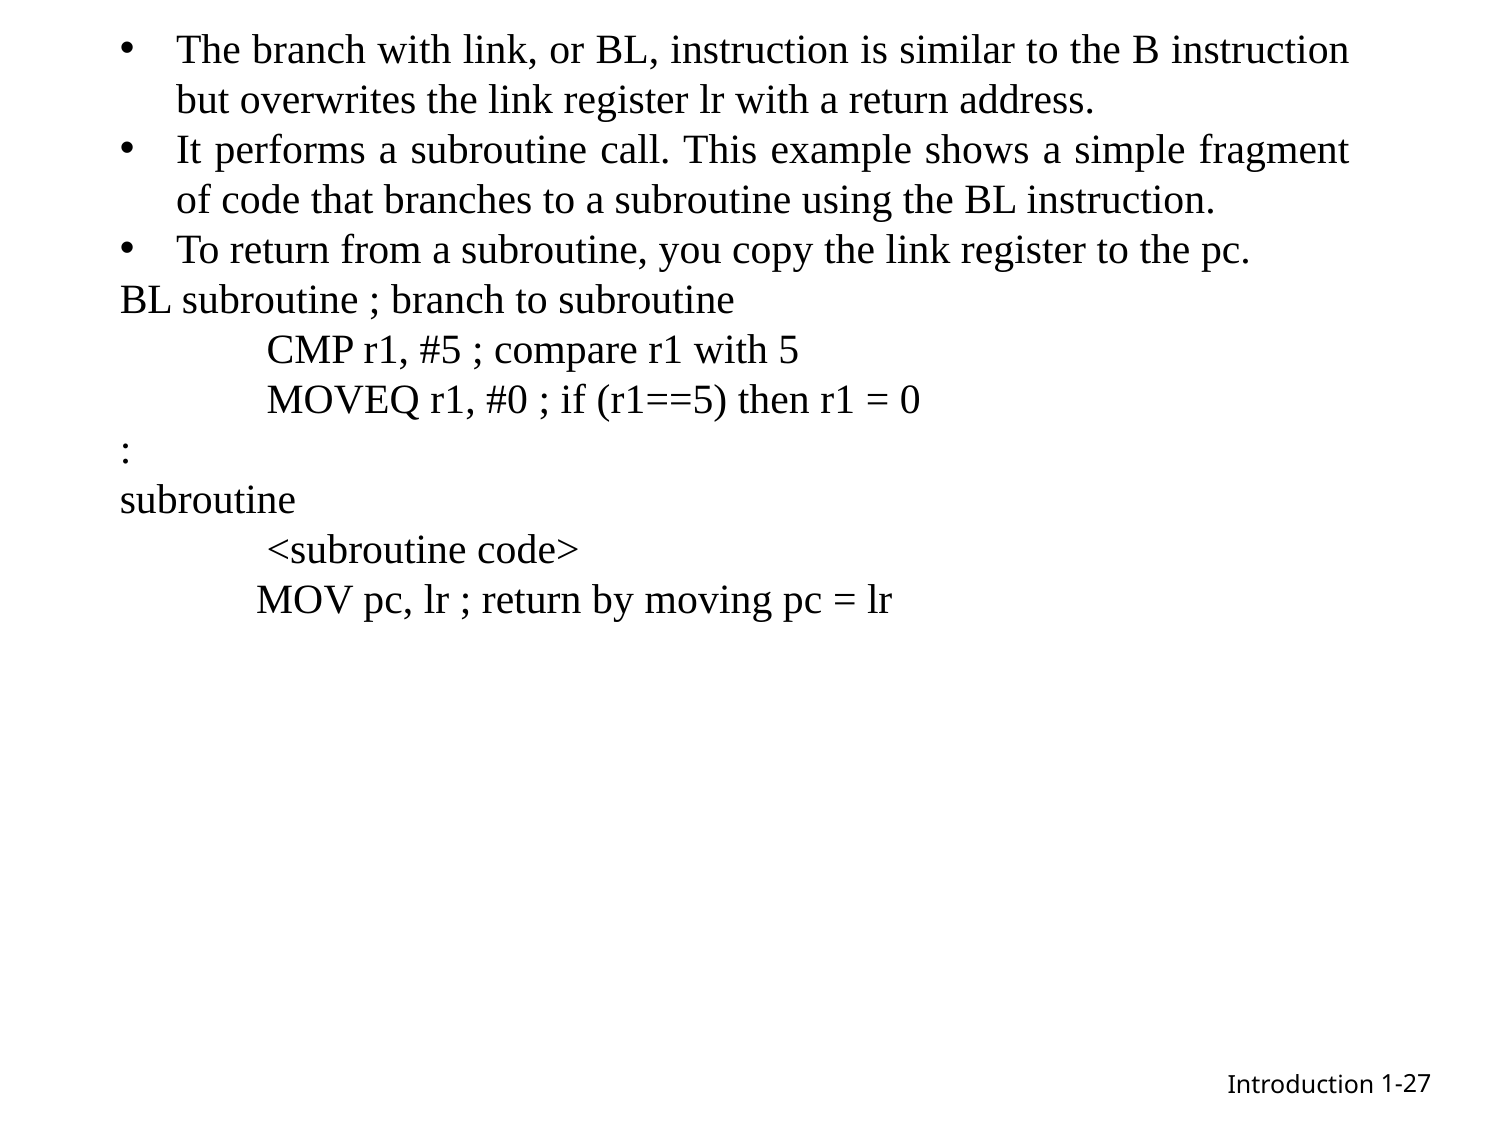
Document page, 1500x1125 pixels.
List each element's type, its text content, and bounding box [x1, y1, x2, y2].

text_box The branch with link, or BL, instruction is similar to the B instruction but overwrites the link register lr with a return address. It performs a subroutine call. This example shows a simple fragment of code that branches to a subroutine using the BL instruction. To return from a subroutine, you copy the link register to the pc. BL subroutine ; branch to subroutine CMP r1, #5 ; compare r1 with 5 MOVEQ r1, #0 ; if (r1==5) then r1 = 0 : subroutine <subroutine code> MOV pc, lr ; return by moving pc = lr [105, 14, 1366, 630]
slide_number 1-27 [1365, 1059, 1477, 1106]
footer Introduction [914, 1060, 1391, 1109]
